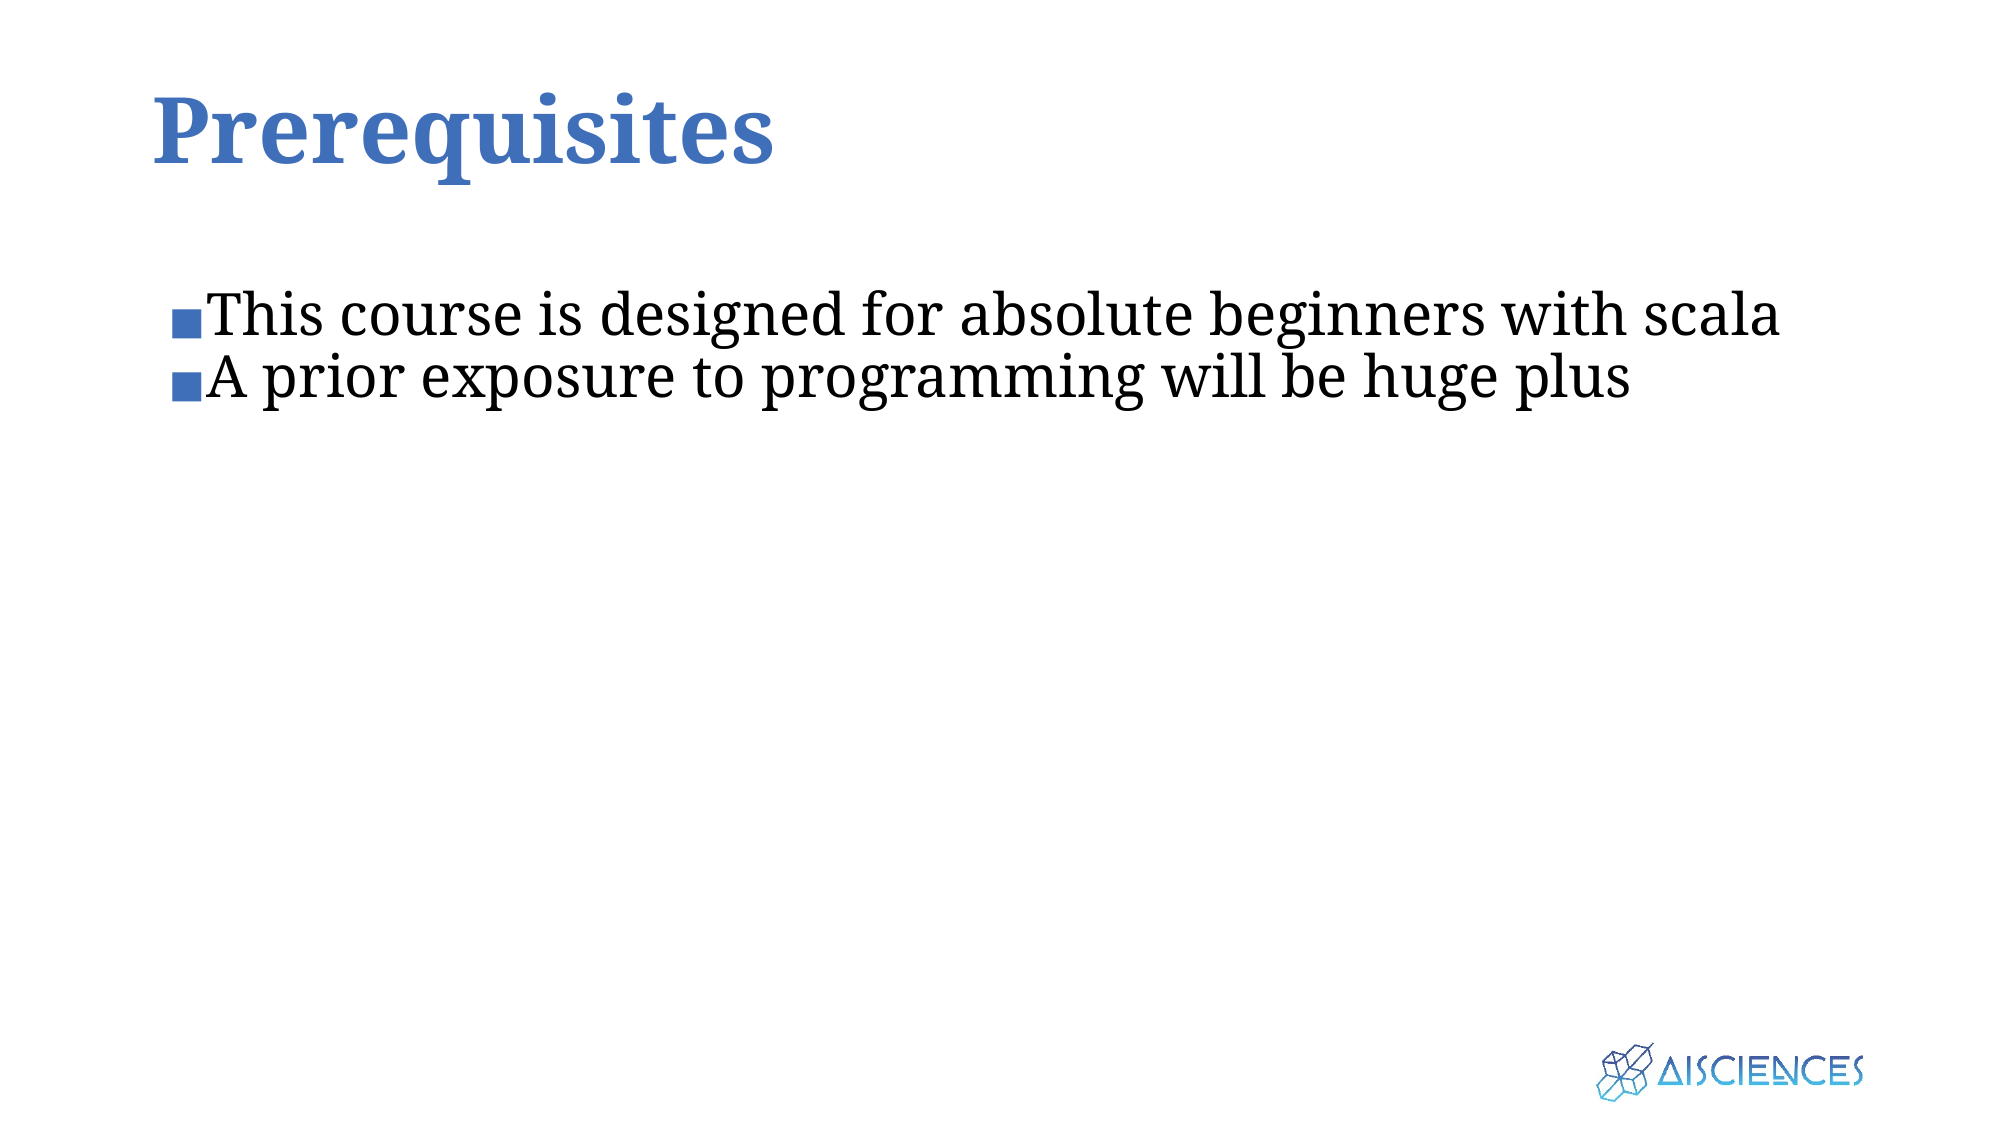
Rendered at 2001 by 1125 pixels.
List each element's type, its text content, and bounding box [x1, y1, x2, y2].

list This course is designed for absolute beginners with scala A prior exposure to programming will be huge plus [152, 277, 1878, 949]
picture [1596, 1042, 1863, 1102]
title Prerequisites [137, 59, 1863, 278]
